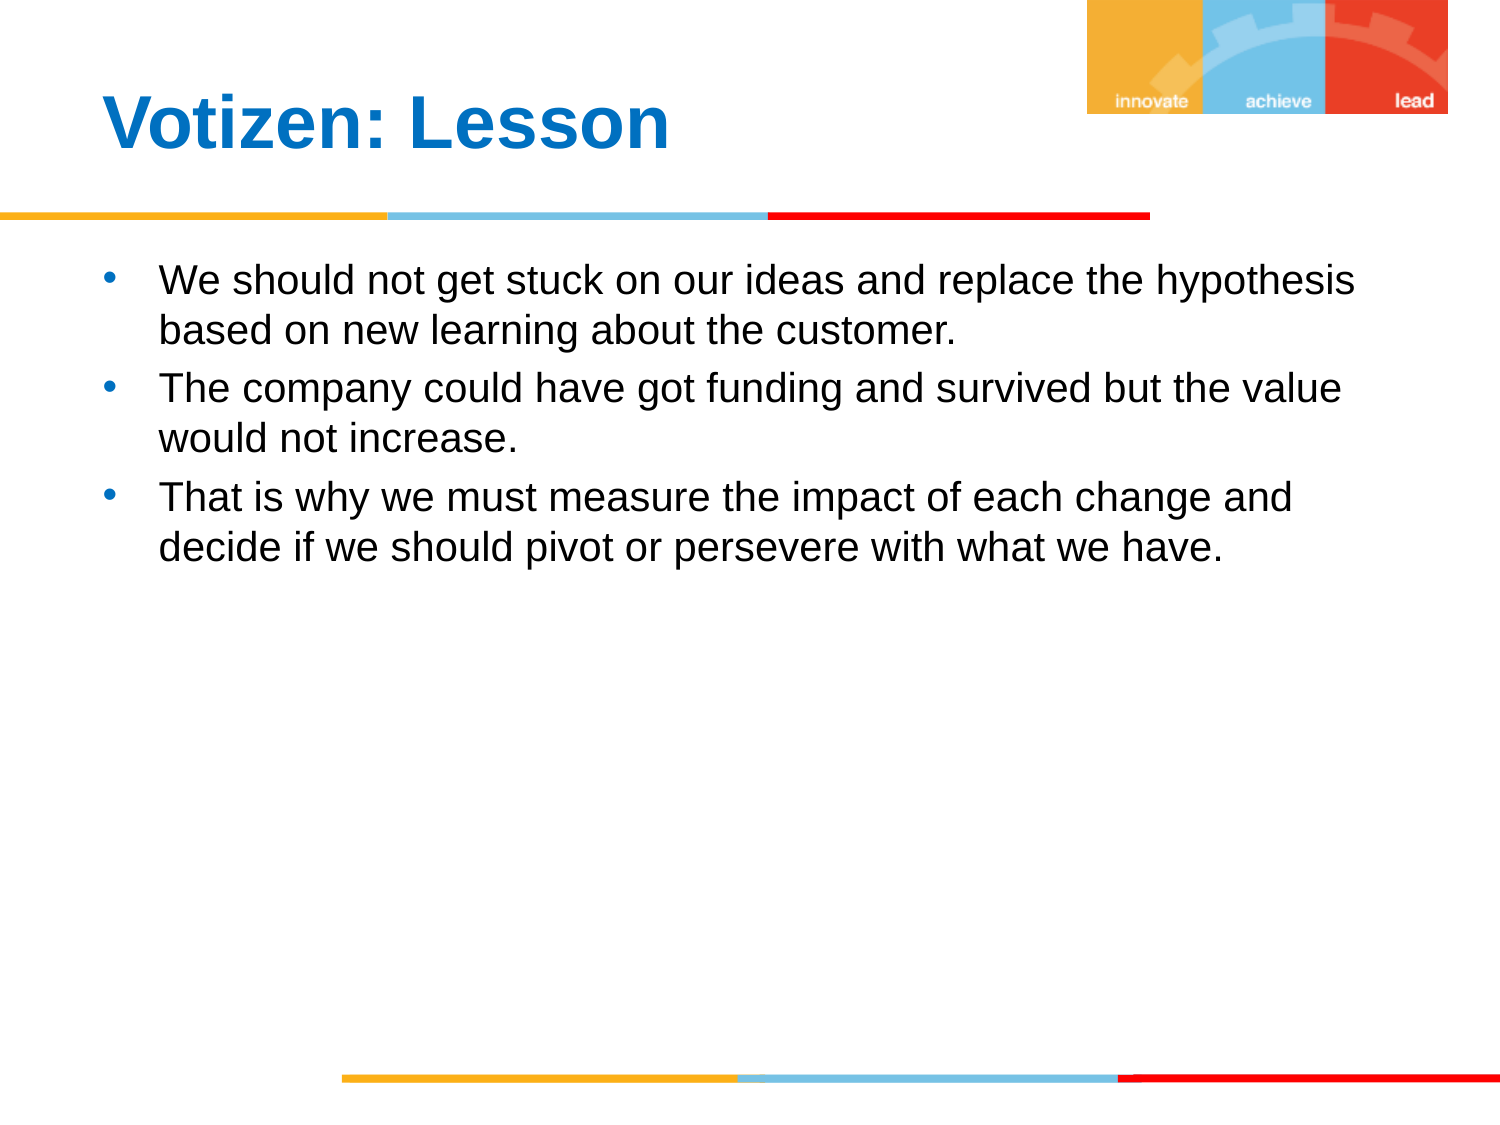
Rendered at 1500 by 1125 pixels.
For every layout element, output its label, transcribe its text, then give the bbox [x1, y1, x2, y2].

list Votizen: Lesson [50, 24, 1088, 213]
picture [1087, 0, 1448, 114]
list We should not get stuck on our ideas and replace the hypothesis based on new learning about the customer. The company could have got funding and survived but the value would not increase. That is why we must measure the impact of each change and decide if we should pivot or persevere with what we have. [50, 245, 1400, 988]
